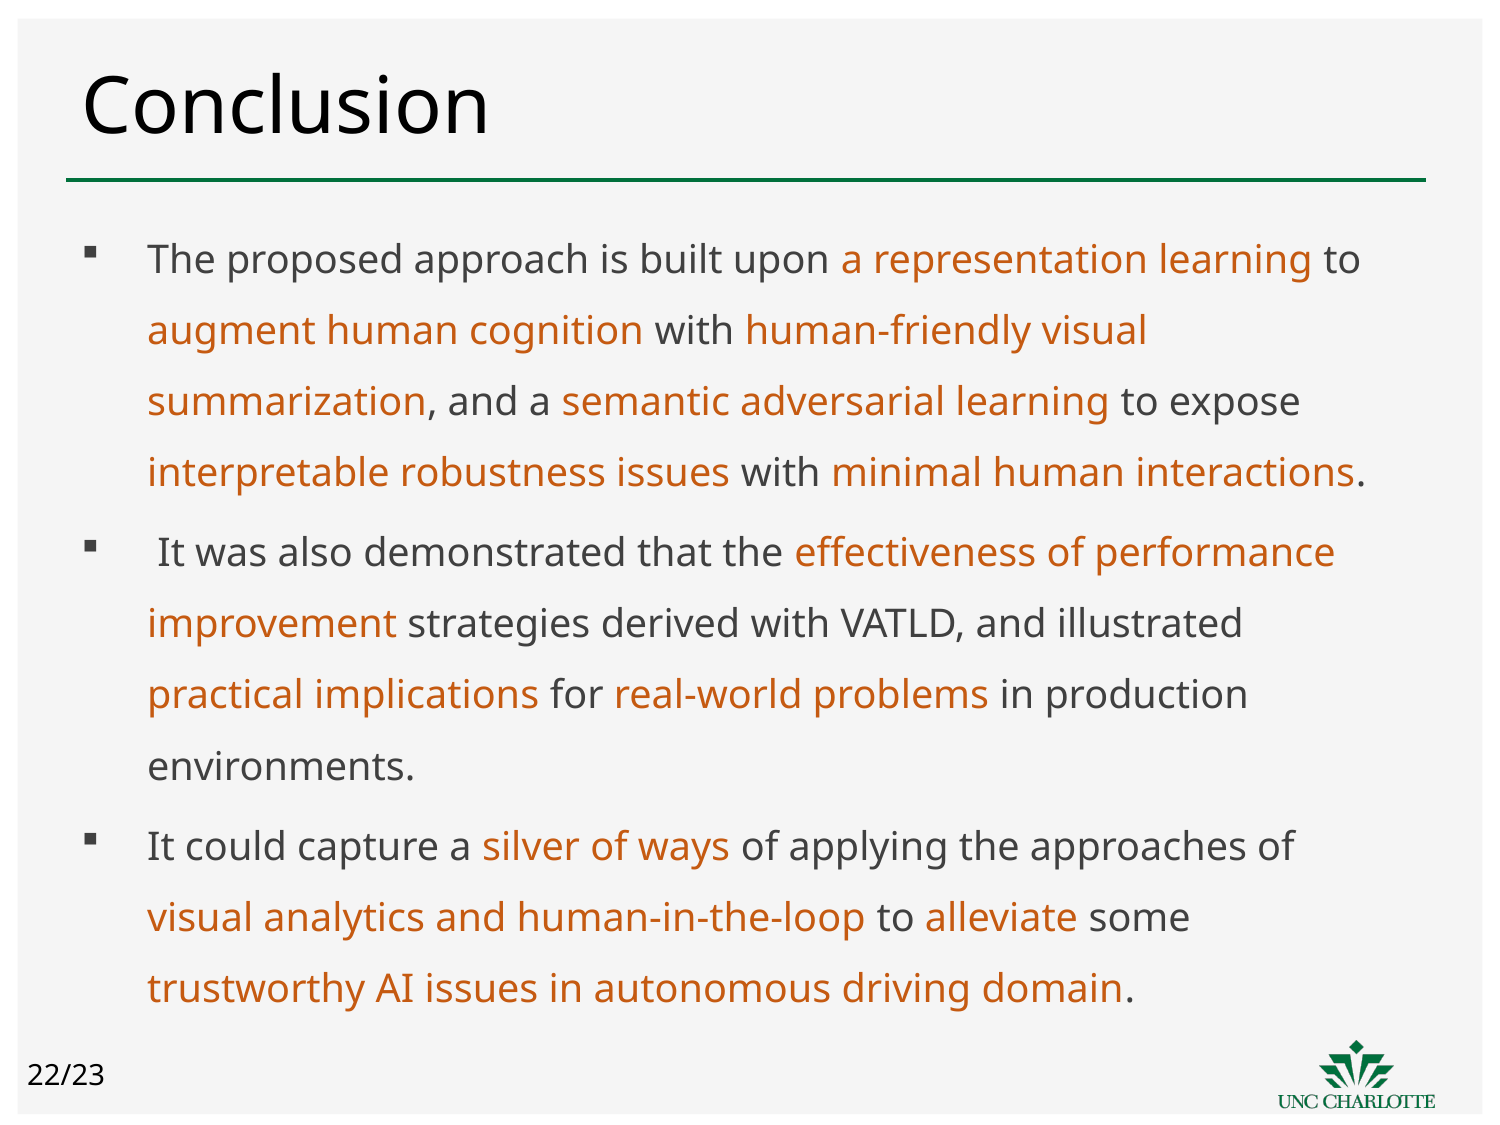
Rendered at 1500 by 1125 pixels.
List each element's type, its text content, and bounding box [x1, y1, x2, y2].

picture [1267, 1040, 1455, 1110]
list The proposed approach is built upon a representation learning to augment human cognition with human-friendly visual summarization, and a semantic adversarial learning to expose interpretable robustness issues with minimal human interactions. It was also demonstrated that the effectiveness of performance improvement strategies derived with VATLD, and illustrated practical implications for real-world problems in production environments. It could capture a silver of ways of applying the approaches of visual analytics and human-in-the-loop to alleviate some trustworthy AI issues in autonomous driving domain. [66, 202, 1426, 1030]
title Conclusion [66, 34, 1426, 157]
